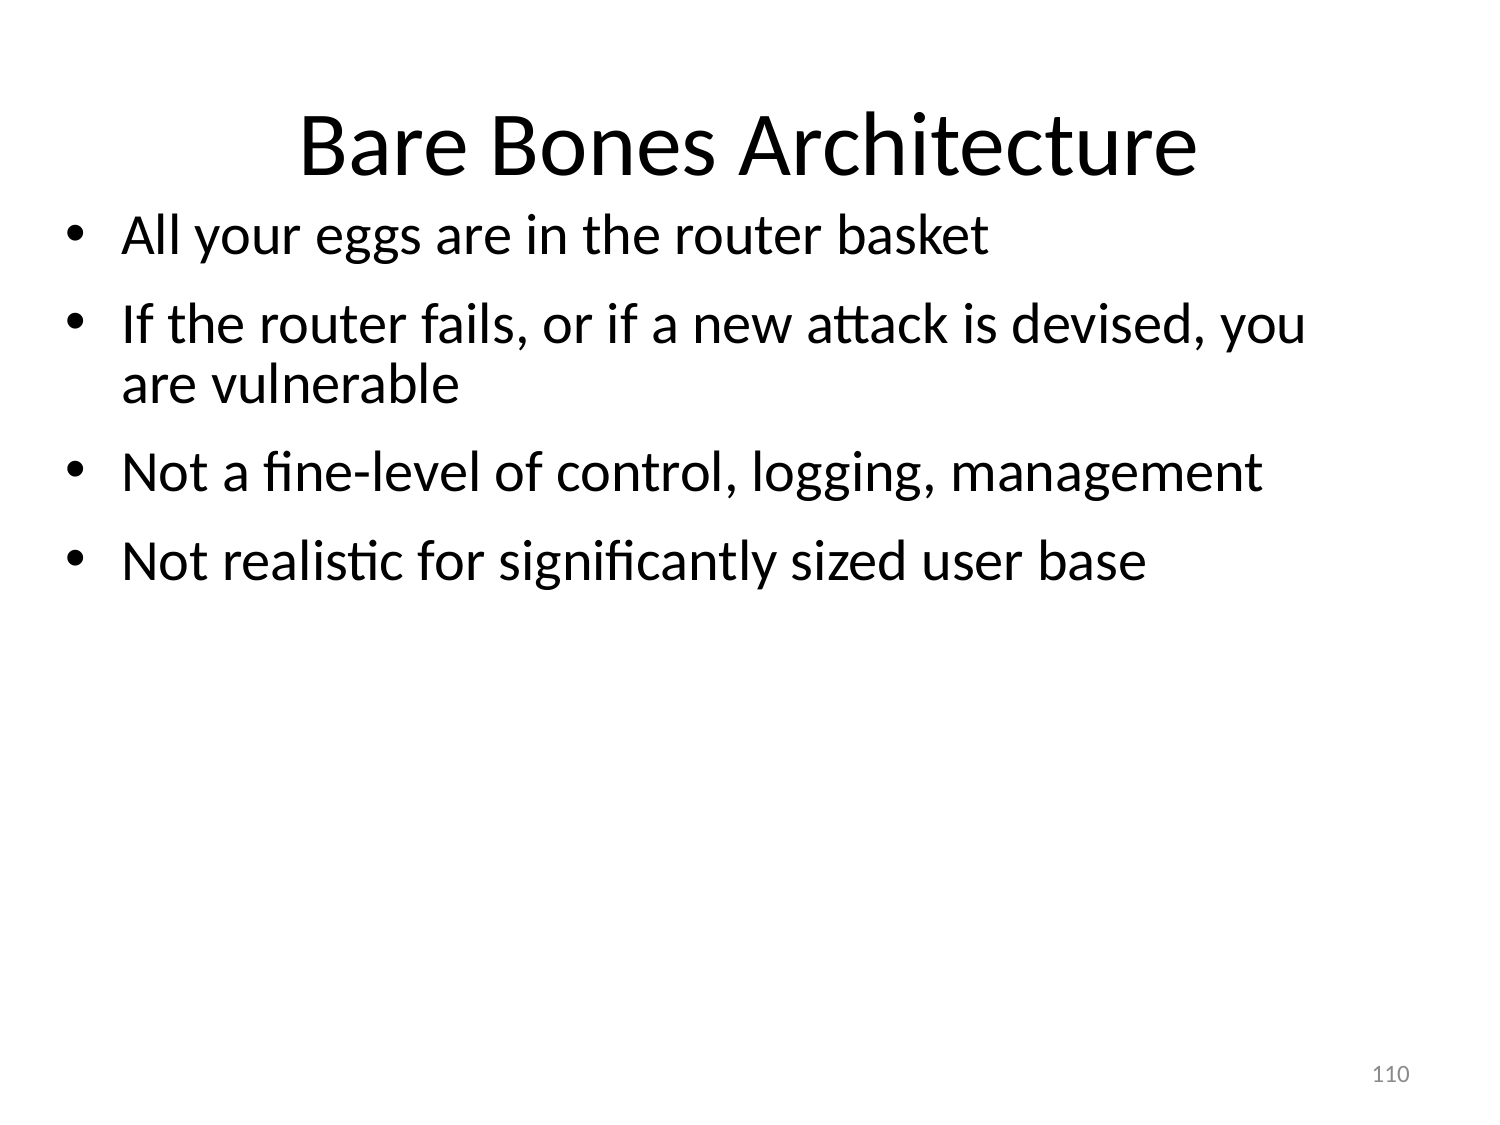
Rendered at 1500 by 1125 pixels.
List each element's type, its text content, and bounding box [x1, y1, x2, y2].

list All your eggs are in the router basket If the router fails, or if a new attack is devised, you are vulnerable Not a fine-level of control, logging, management Not realistic for significantly sized user base [50, 200, 1388, 875]
slide_number 110 [1074, 1042, 1425, 1103]
title Bare Bones Architecture [75, 45, 1425, 233]
